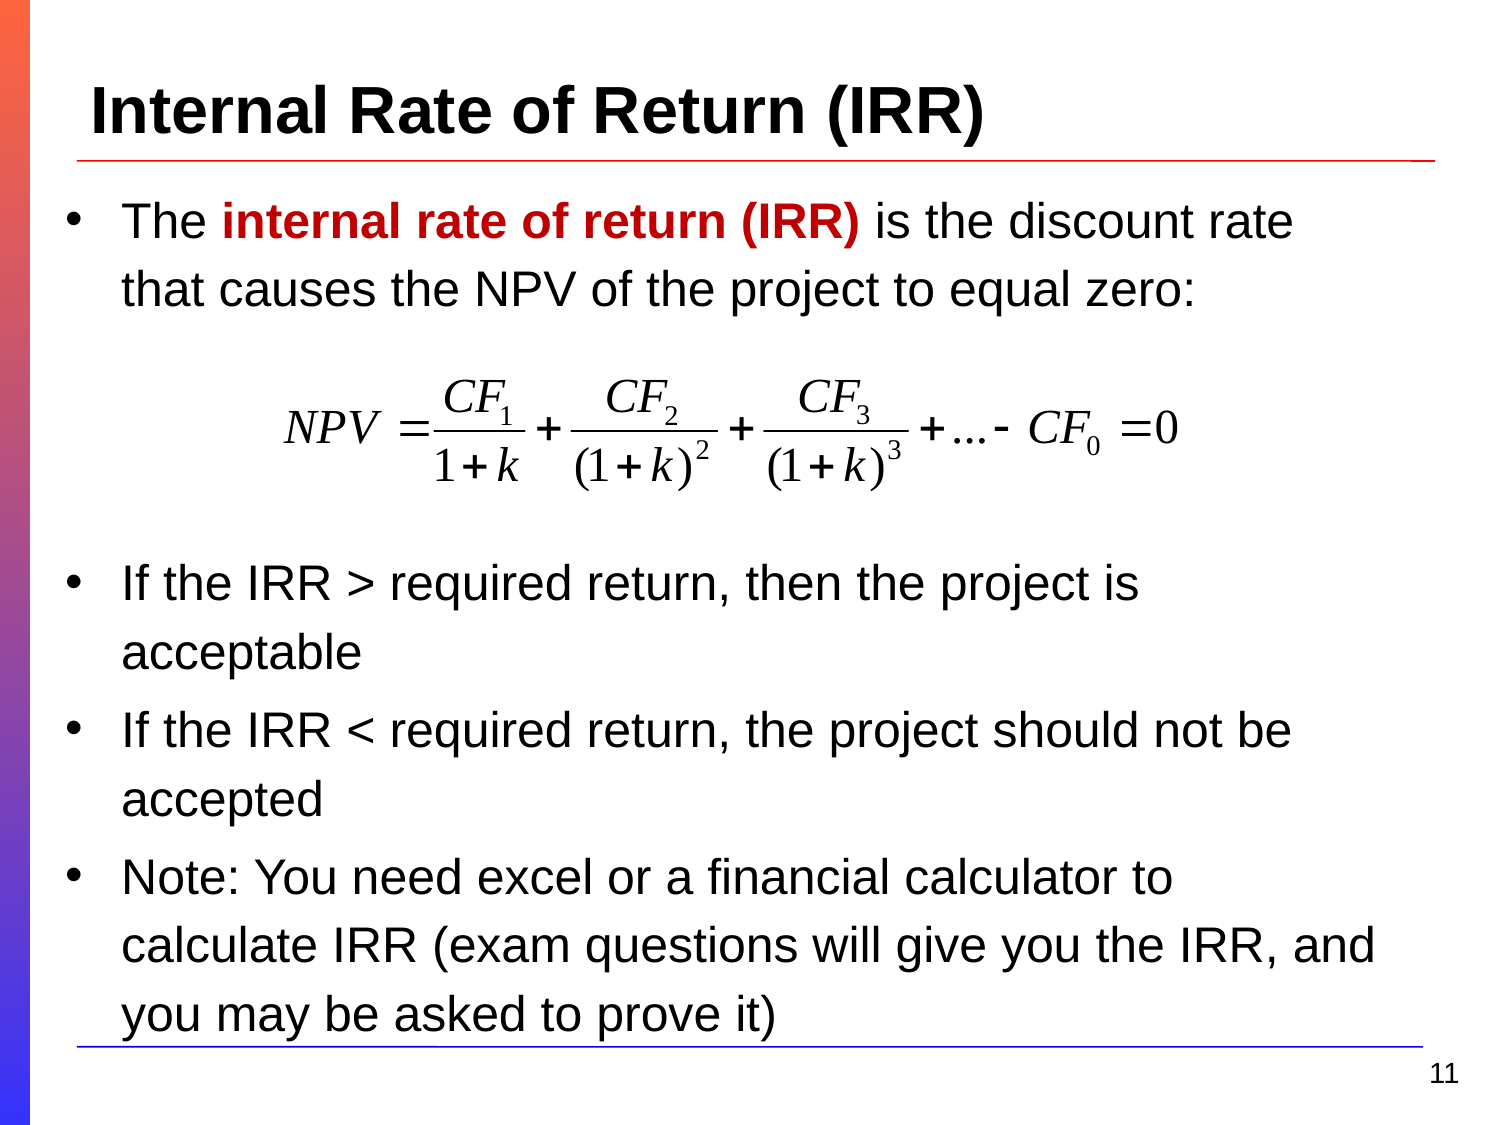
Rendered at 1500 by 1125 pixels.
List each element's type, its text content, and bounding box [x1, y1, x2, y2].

list The internal rate of return (IRR) is the discount rate that causes the NPV of the project to equal zero: If the IRR > required return, then the project is acceptable If the IRR < required return, the project should not be accepted Note: You need excel or a financial calculator to calculate IRR (exam questions will give you the IRR, and you may be asked to prove it) [50, 172, 1400, 941]
title Internal Rate of Return (IRR) [75, 45, 1425, 185]
slide_number 11 [1350, 1046, 1475, 1088]
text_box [273, 365, 1188, 501]
